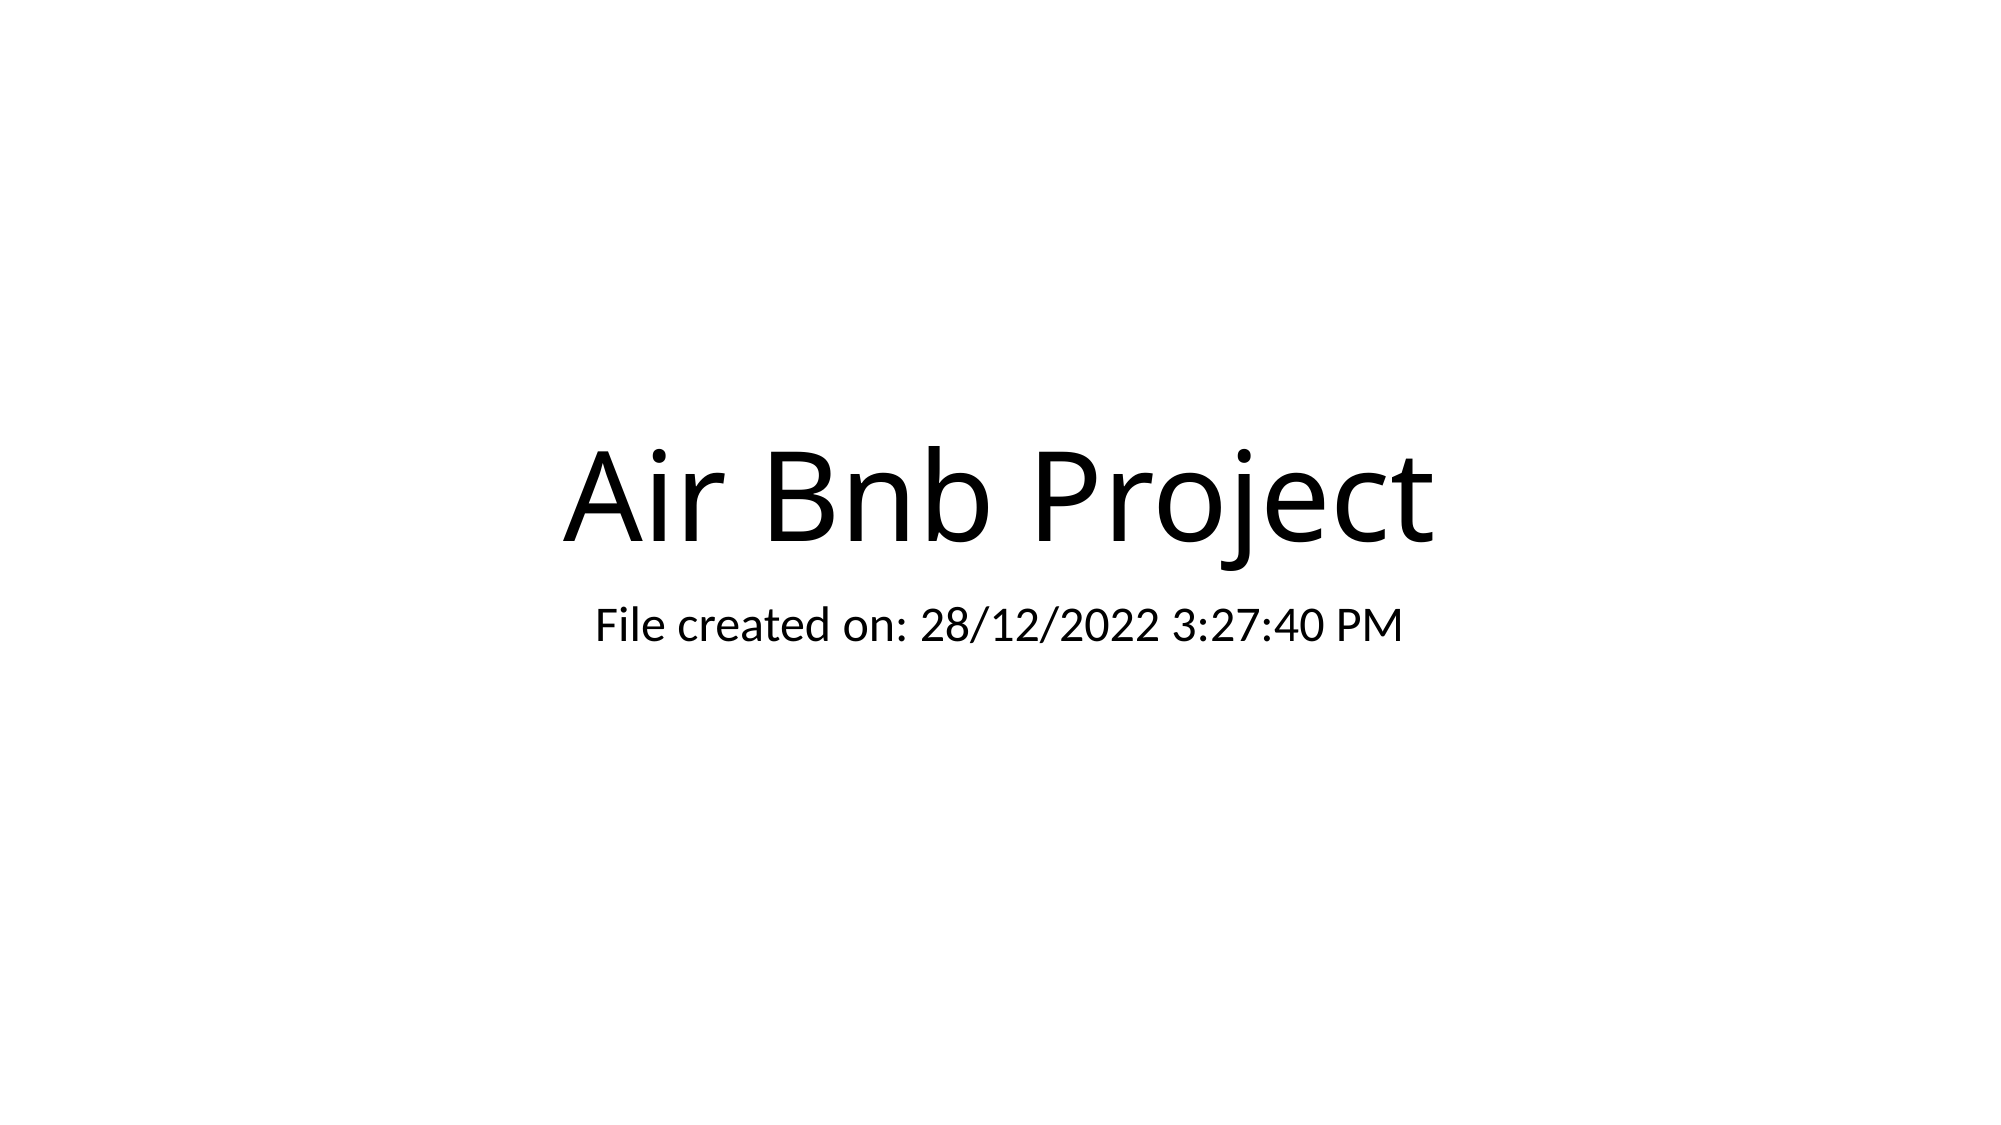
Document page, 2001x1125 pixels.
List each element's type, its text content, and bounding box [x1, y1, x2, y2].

title Air Bnb Project [249, 184, 1750, 576]
subtitle File created on: 28/12/2022 3:27:40 PM [249, 590, 1750, 863]
